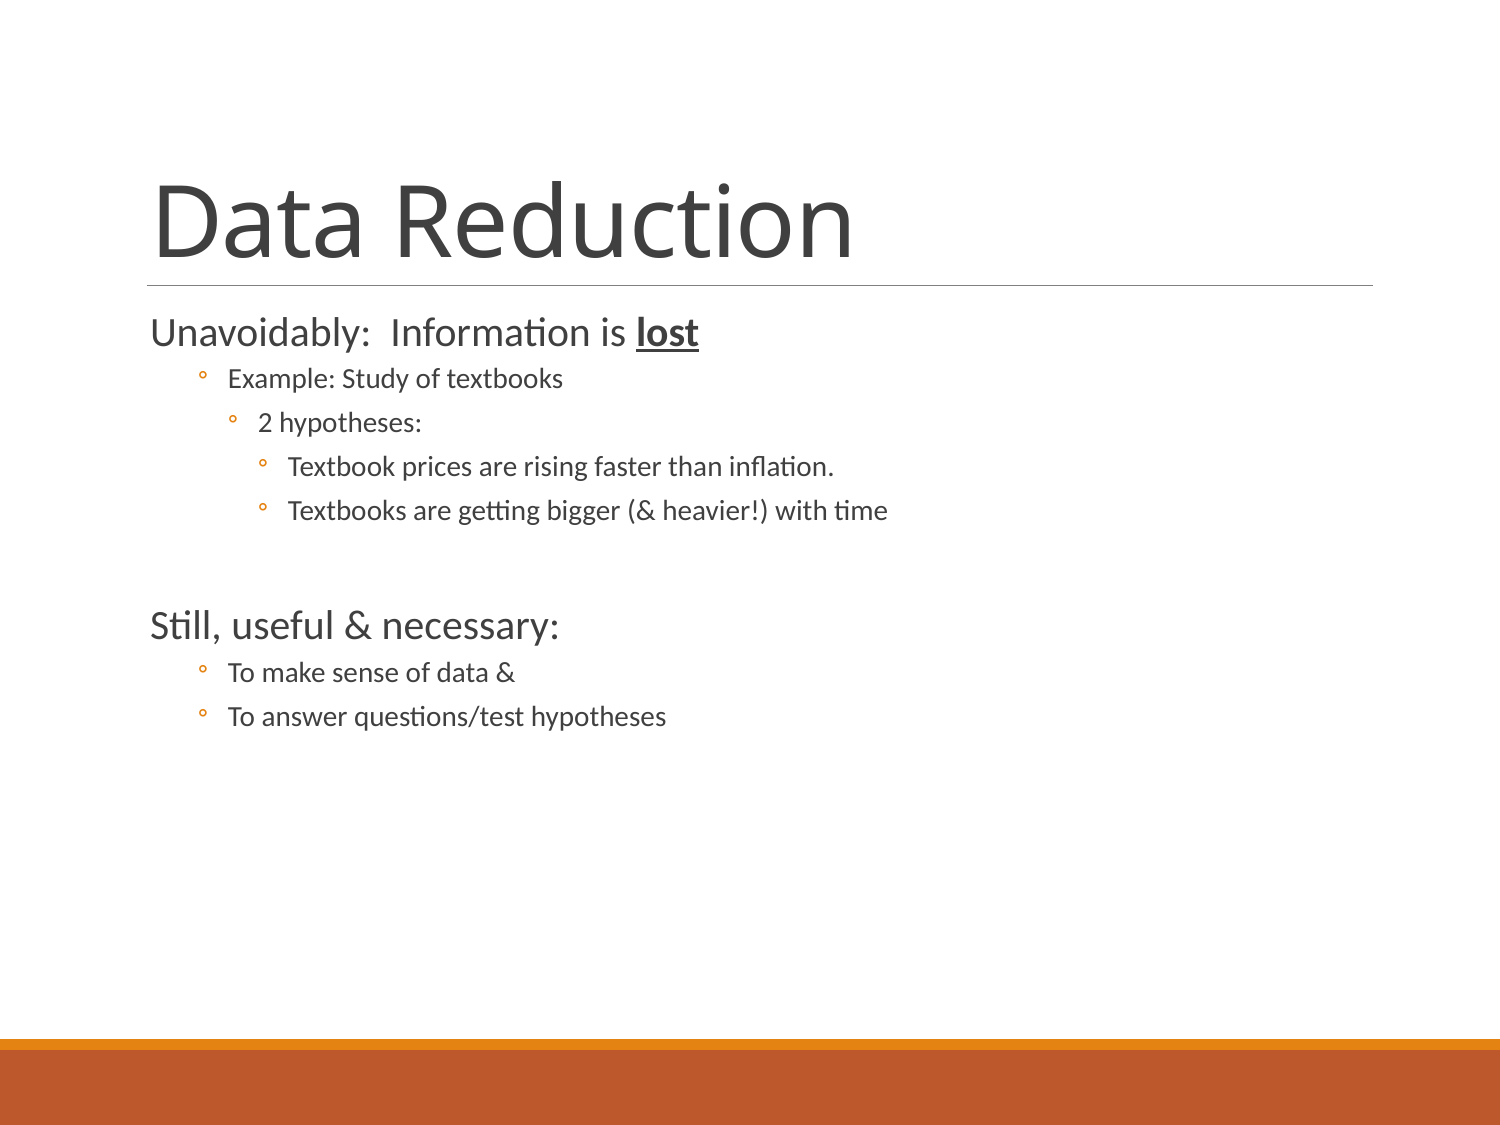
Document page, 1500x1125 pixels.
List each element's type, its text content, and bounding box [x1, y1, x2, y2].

list Unavoidably: Information is lost Example: Study of textbooks 2 hypotheses: Textbook prices are rising faster than inflation. Textbooks are getting bigger (& heavier!) with time Still, useful & necessary: To make sense of data & To answer questions/test hypotheses [135, 302, 1373, 963]
title Data Reduction [135, 47, 1373, 285]
